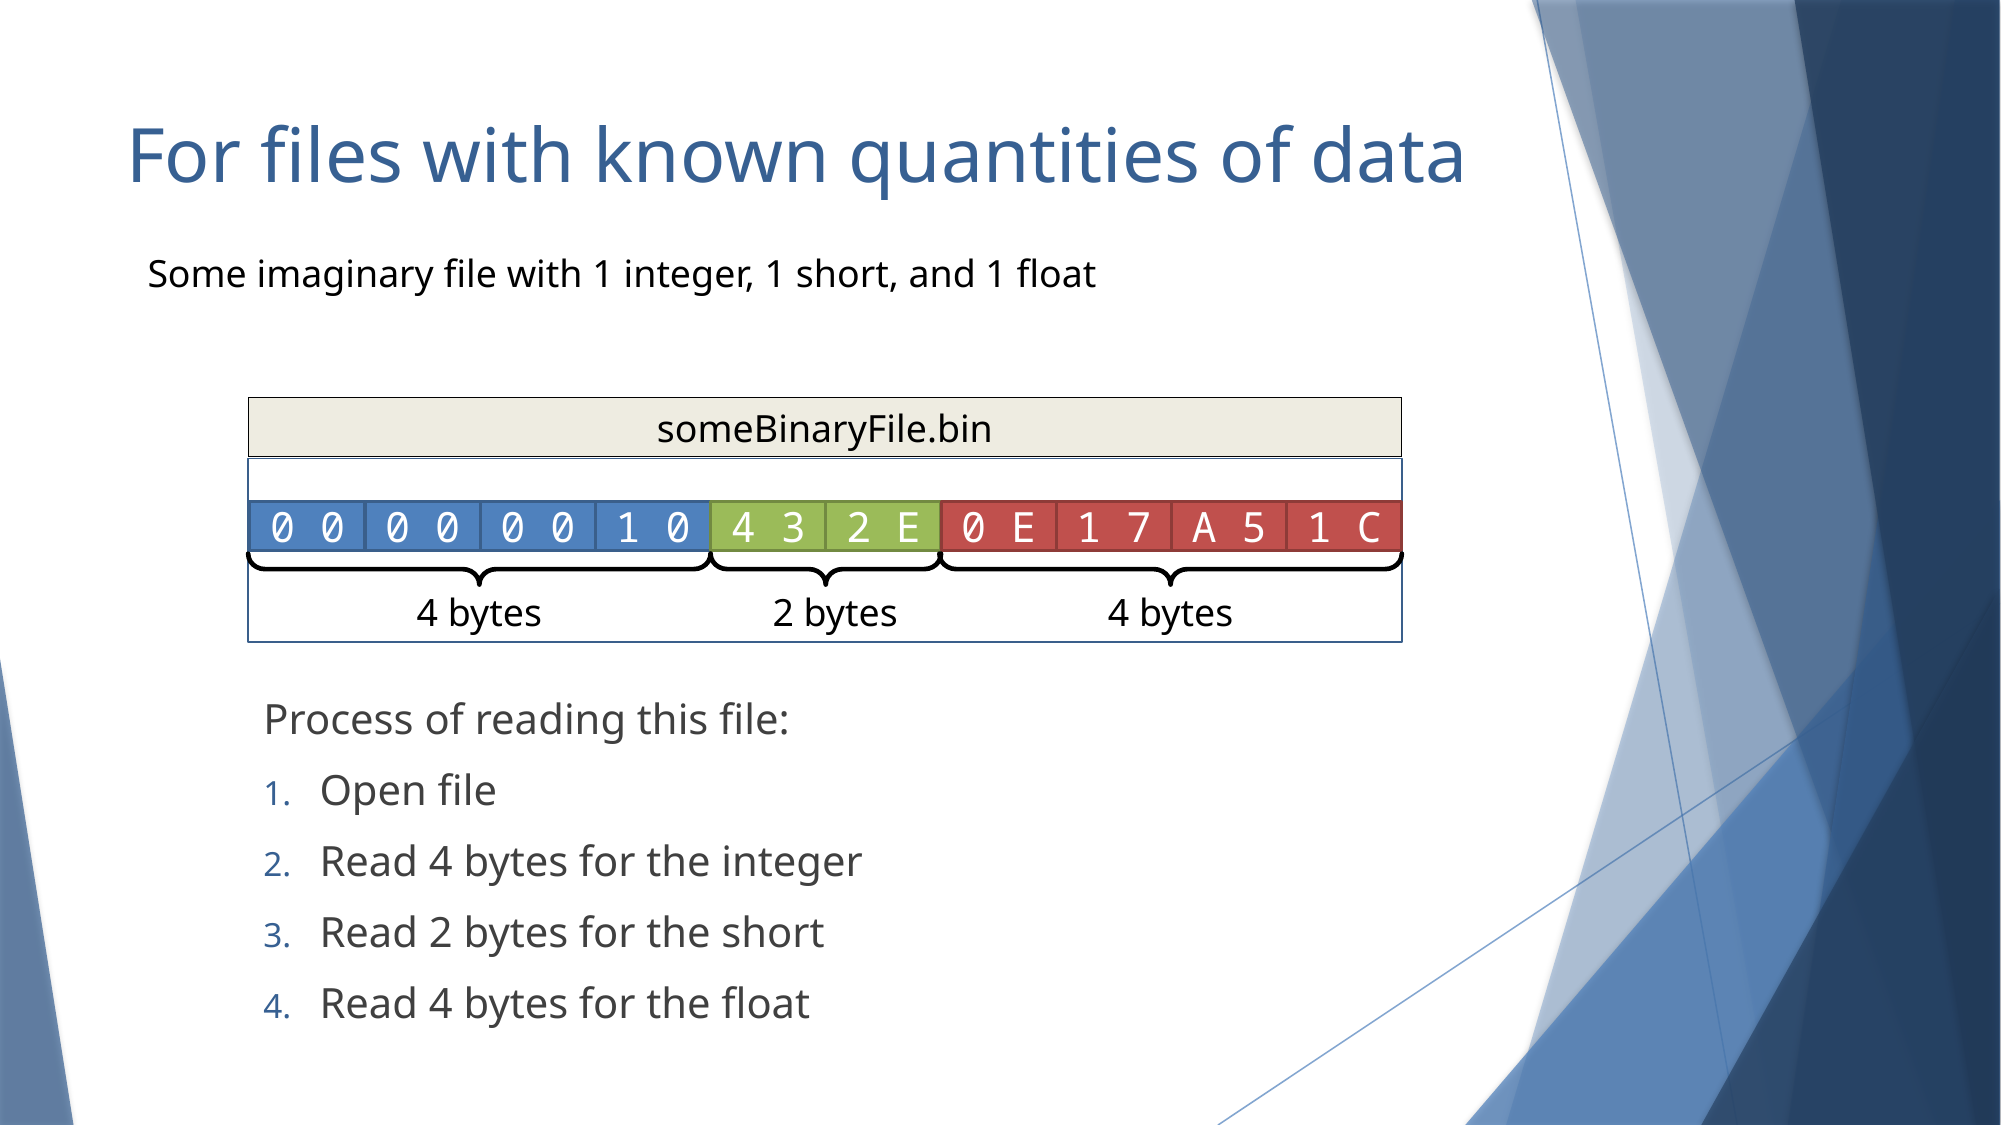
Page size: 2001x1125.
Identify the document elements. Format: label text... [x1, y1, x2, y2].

title For files with known quantities of data [111, 99, 1539, 317]
text_box Some imaginary file with 1 integer, 1 short, and 1 float [132, 242, 1244, 302]
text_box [247, 396, 1403, 643]
list Process of reading this file: Open file Read 4 bytes for the integer Read 2 bytes for the short Read 4 bytes for the float [248, 685, 924, 1055]
